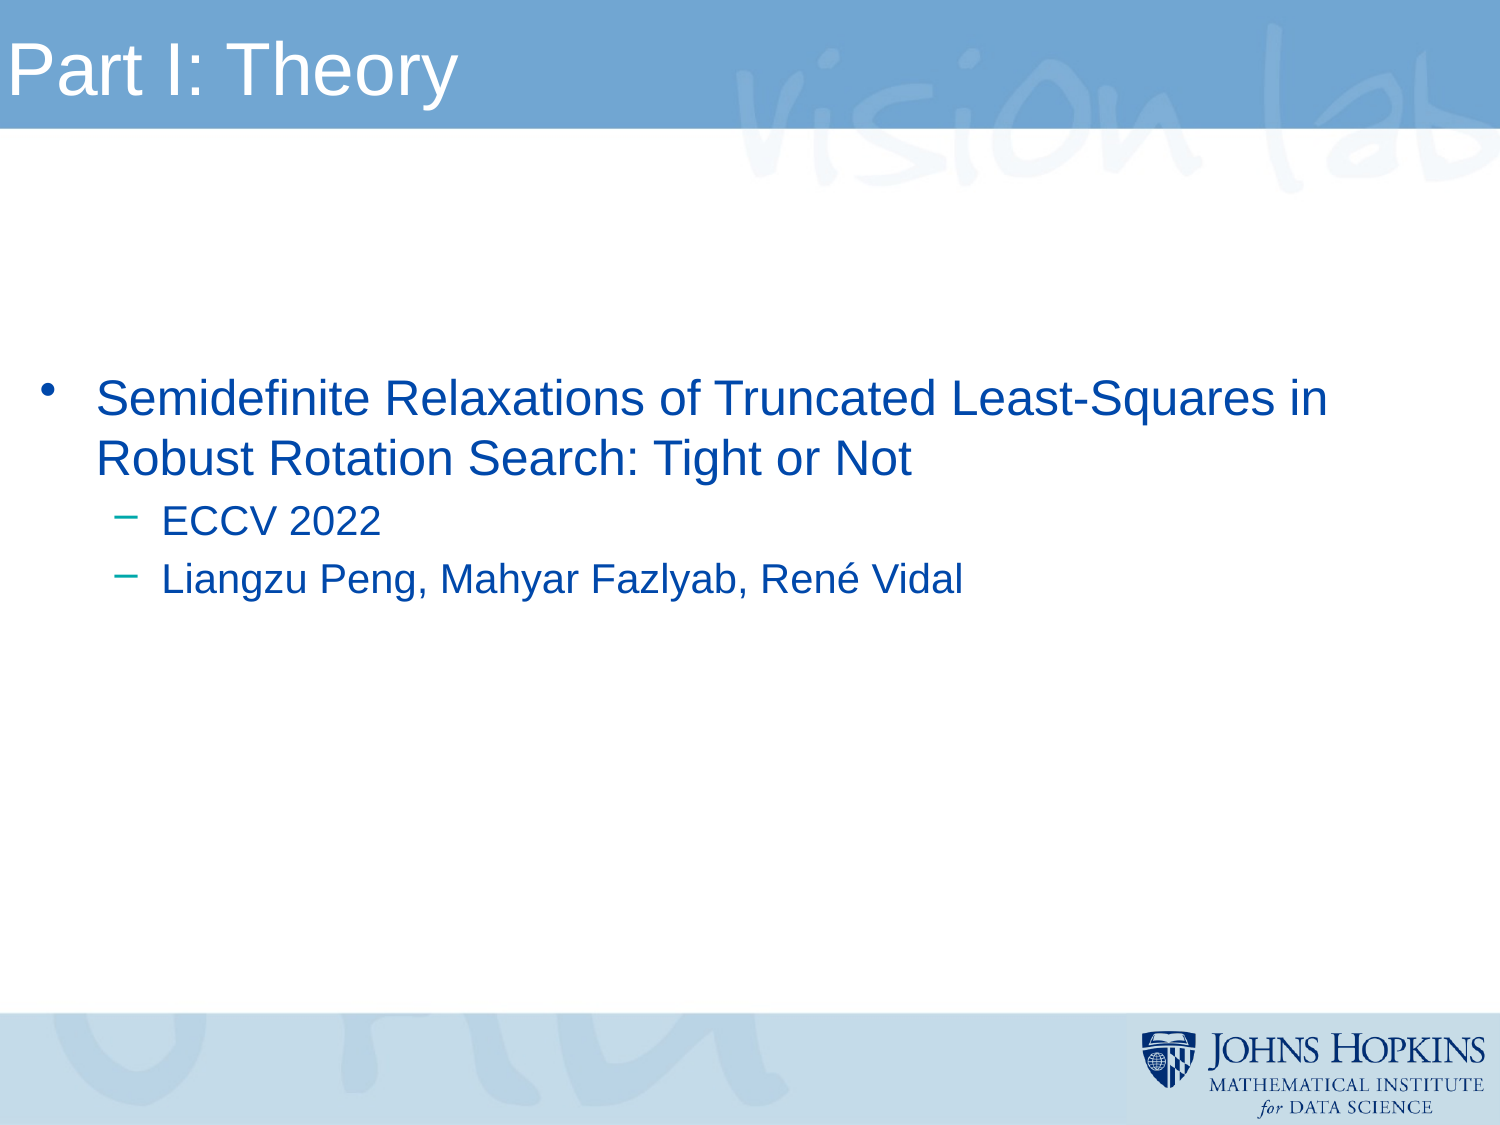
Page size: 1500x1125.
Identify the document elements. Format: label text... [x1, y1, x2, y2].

title Part I: Theory [0, 0, 1500, 131]
list Semidefinite Relaxations of Truncated Least-Squares in Robust Rotation Search: Tight or Not ECCV 2022 Liangzu Peng, Mahyar Fazlyab, René Vidal [32, 147, 1472, 1003]
picture [0, 131, 1500, 1125]
picture [1129, 1016, 1497, 1125]
